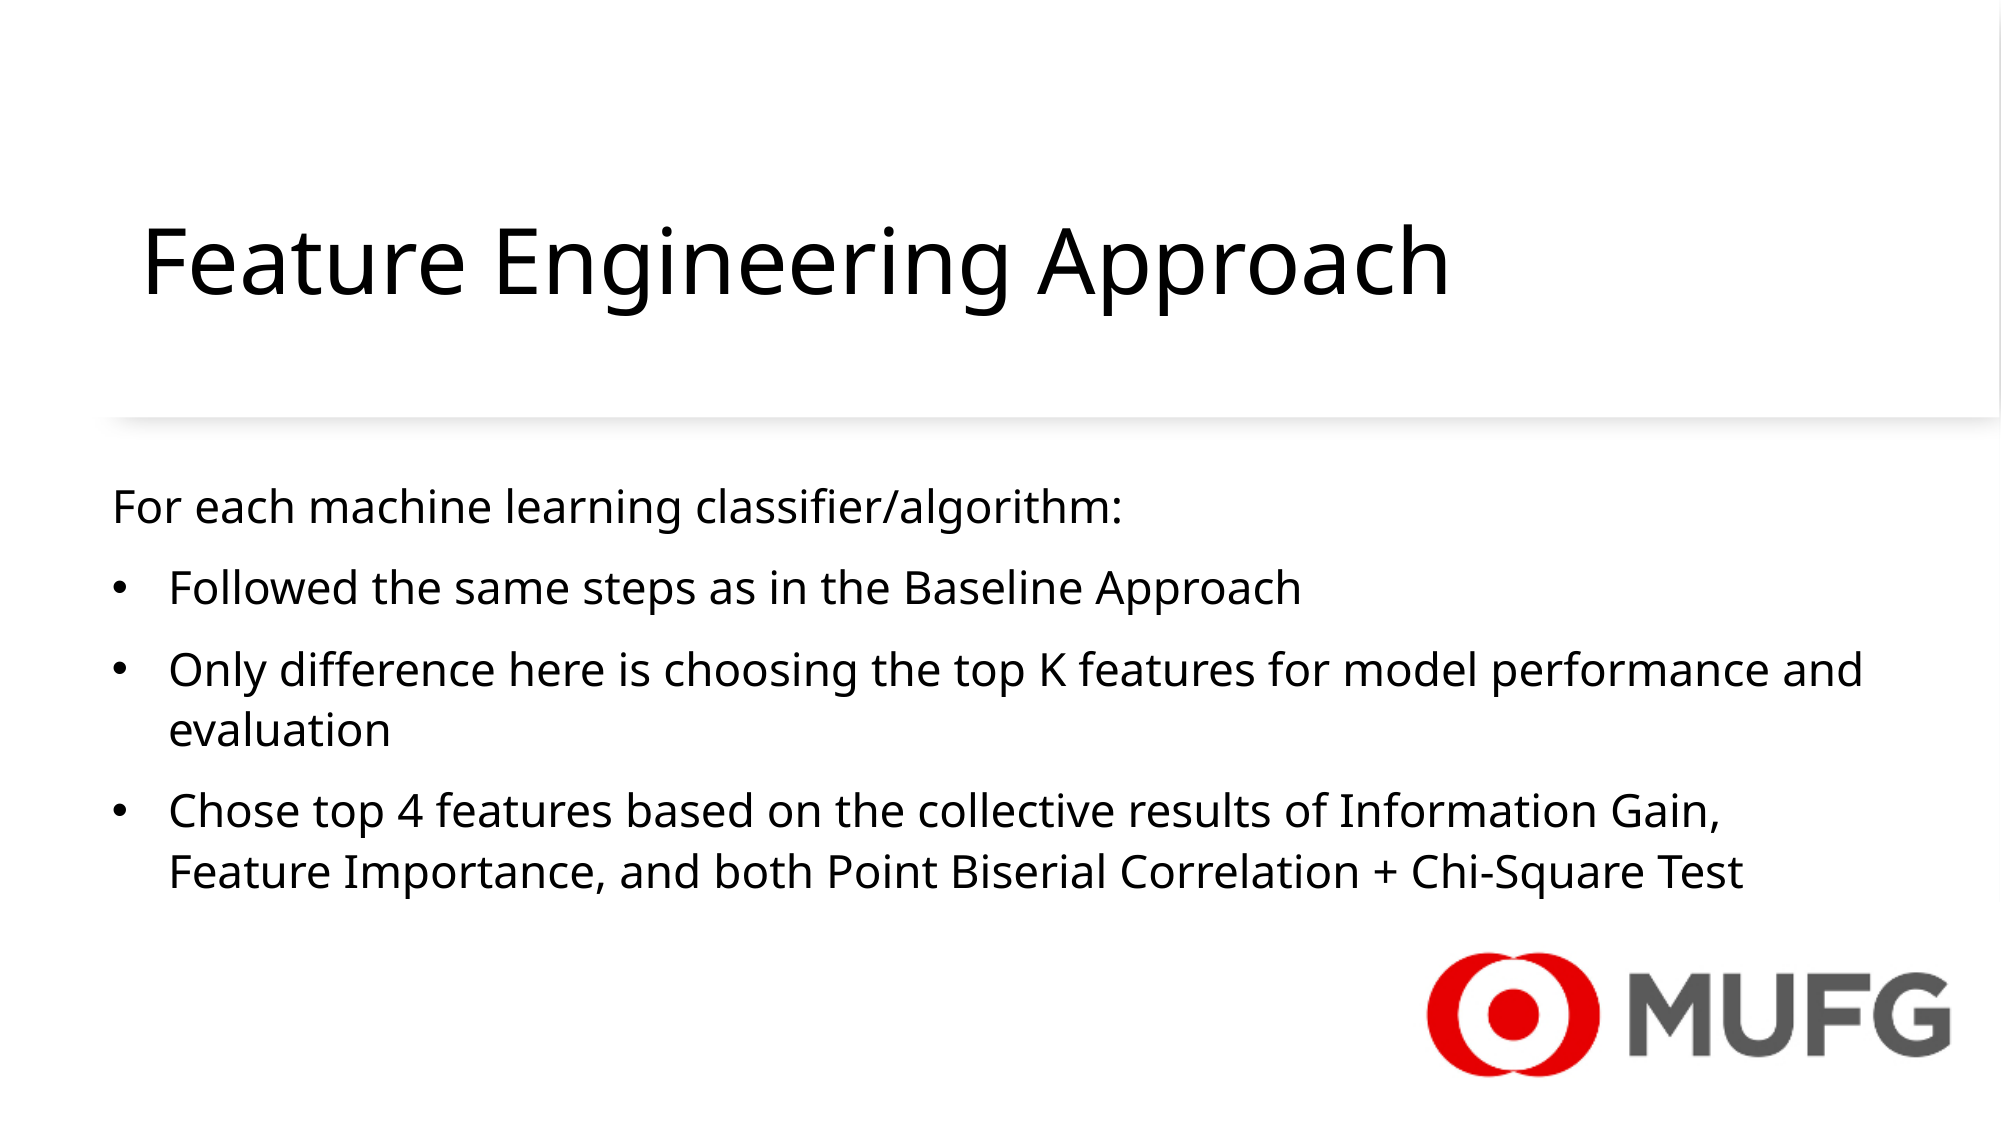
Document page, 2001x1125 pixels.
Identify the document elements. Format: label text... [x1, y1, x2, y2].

title Feature Engineering Approach [124, 140, 1828, 376]
list For each machine learning classifier/algorithm: Followed the same steps as in the Baseline Approach Only difference here is choosing the top K features for model performance and evaluation Chose top 4 features based on the collective results of Information Gain, Feature Importance, and both Point Biserial Correlation + Chi-Square Test [96, 464, 1913, 1090]
picture [1378, 902, 2000, 1125]
